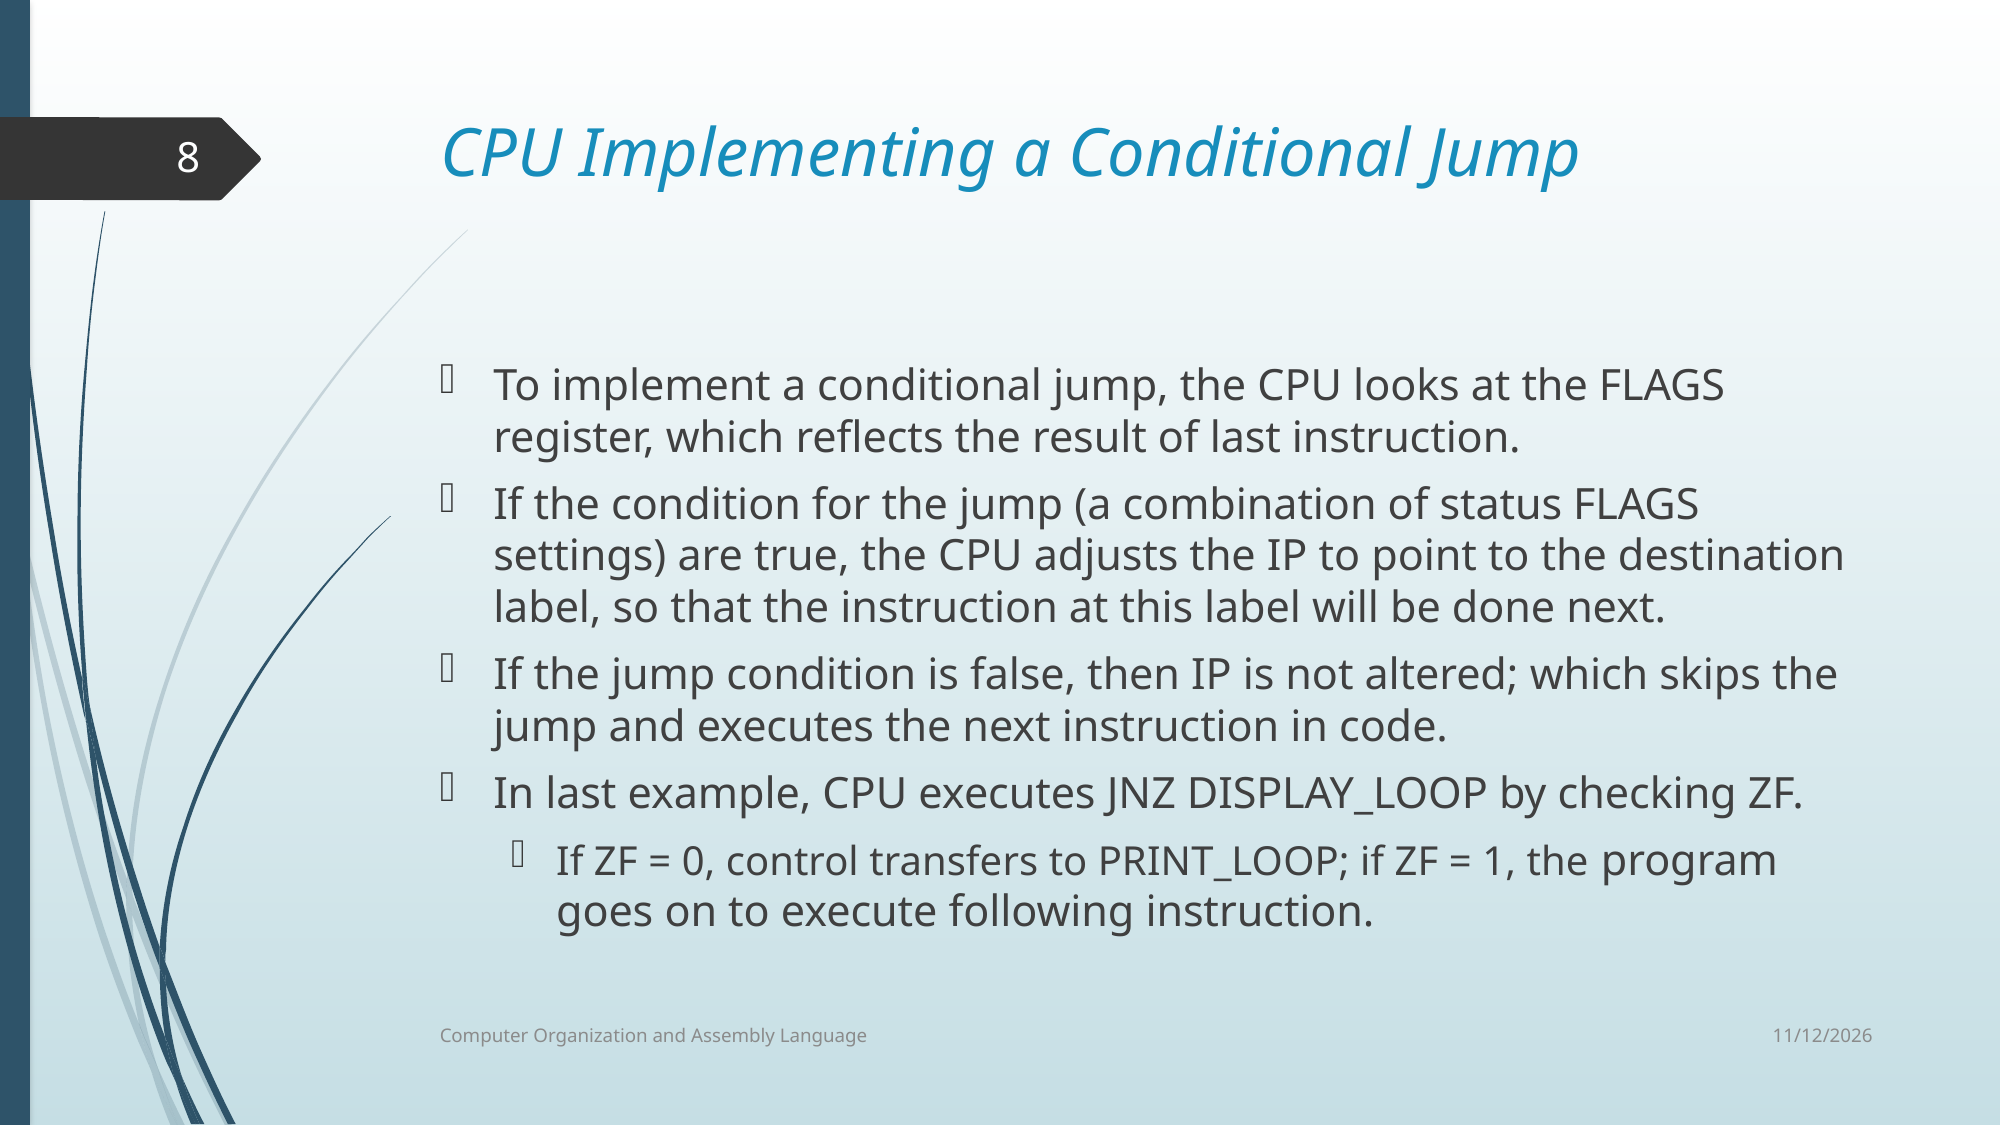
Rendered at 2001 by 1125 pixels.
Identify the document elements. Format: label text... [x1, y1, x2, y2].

list To implement a conditional jump, the CPU looks at the FLAGS register, which reflects the result of last instruction. If the condition for the jump (a combination of status FLAGS settings) are true, the CPU adjusts the IP to point to the destination label, so that the instruction at this label will be done next. If the jump condition is false, then IP is not altered; which skips the jump and executes the next instruction in code. In last example, CPU executes JNZ DISPLAY_LOOP by checking ZF. If ZF = 0, control transfers to PRINT_LOOP; if ZF = 1, the program goes on to execute following instruction. [424, 350, 1888, 988]
footer Computer Organization and Assembly Language [424, 1006, 1675, 1067]
title CPU Implementing a Conditional Jump [425, 102, 1888, 313]
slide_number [1699, 1005, 1888, 1067]
slide_number 8 [87, 129, 216, 190]
